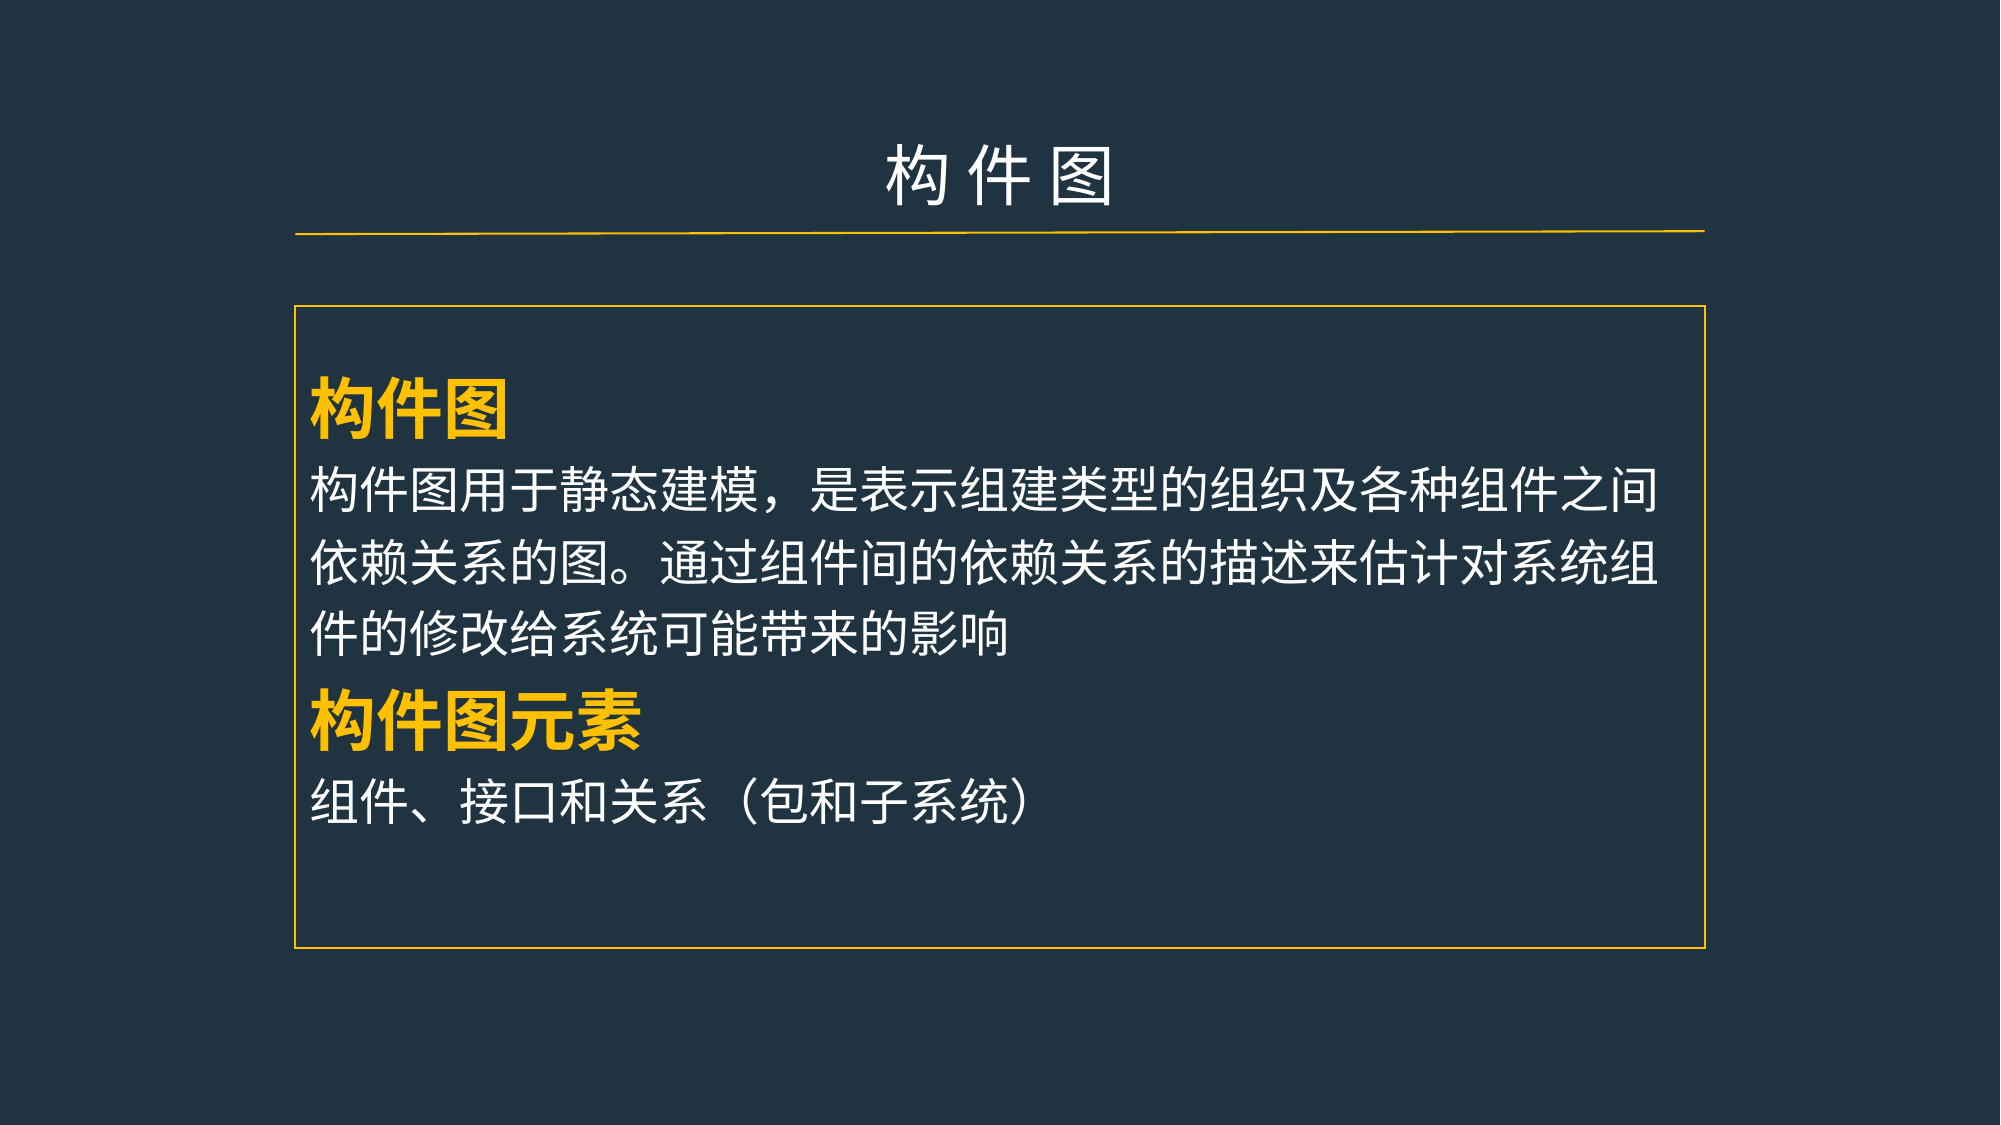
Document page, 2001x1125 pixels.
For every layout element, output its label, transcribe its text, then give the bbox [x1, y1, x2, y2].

text_box 构 件 图 [277, 126, 1722, 222]
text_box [295, 231, 1705, 235]
text_box 构件图 构件图用于静态建模，是表示组建类型的组织及各种组件之间依赖关系的图。通过组件间的依赖关系的描述来估计对系统组件的修改给系统可能带来的影响 构件图元素 组件、接口和关系（包和子系统） [294, 305, 1705, 949]
